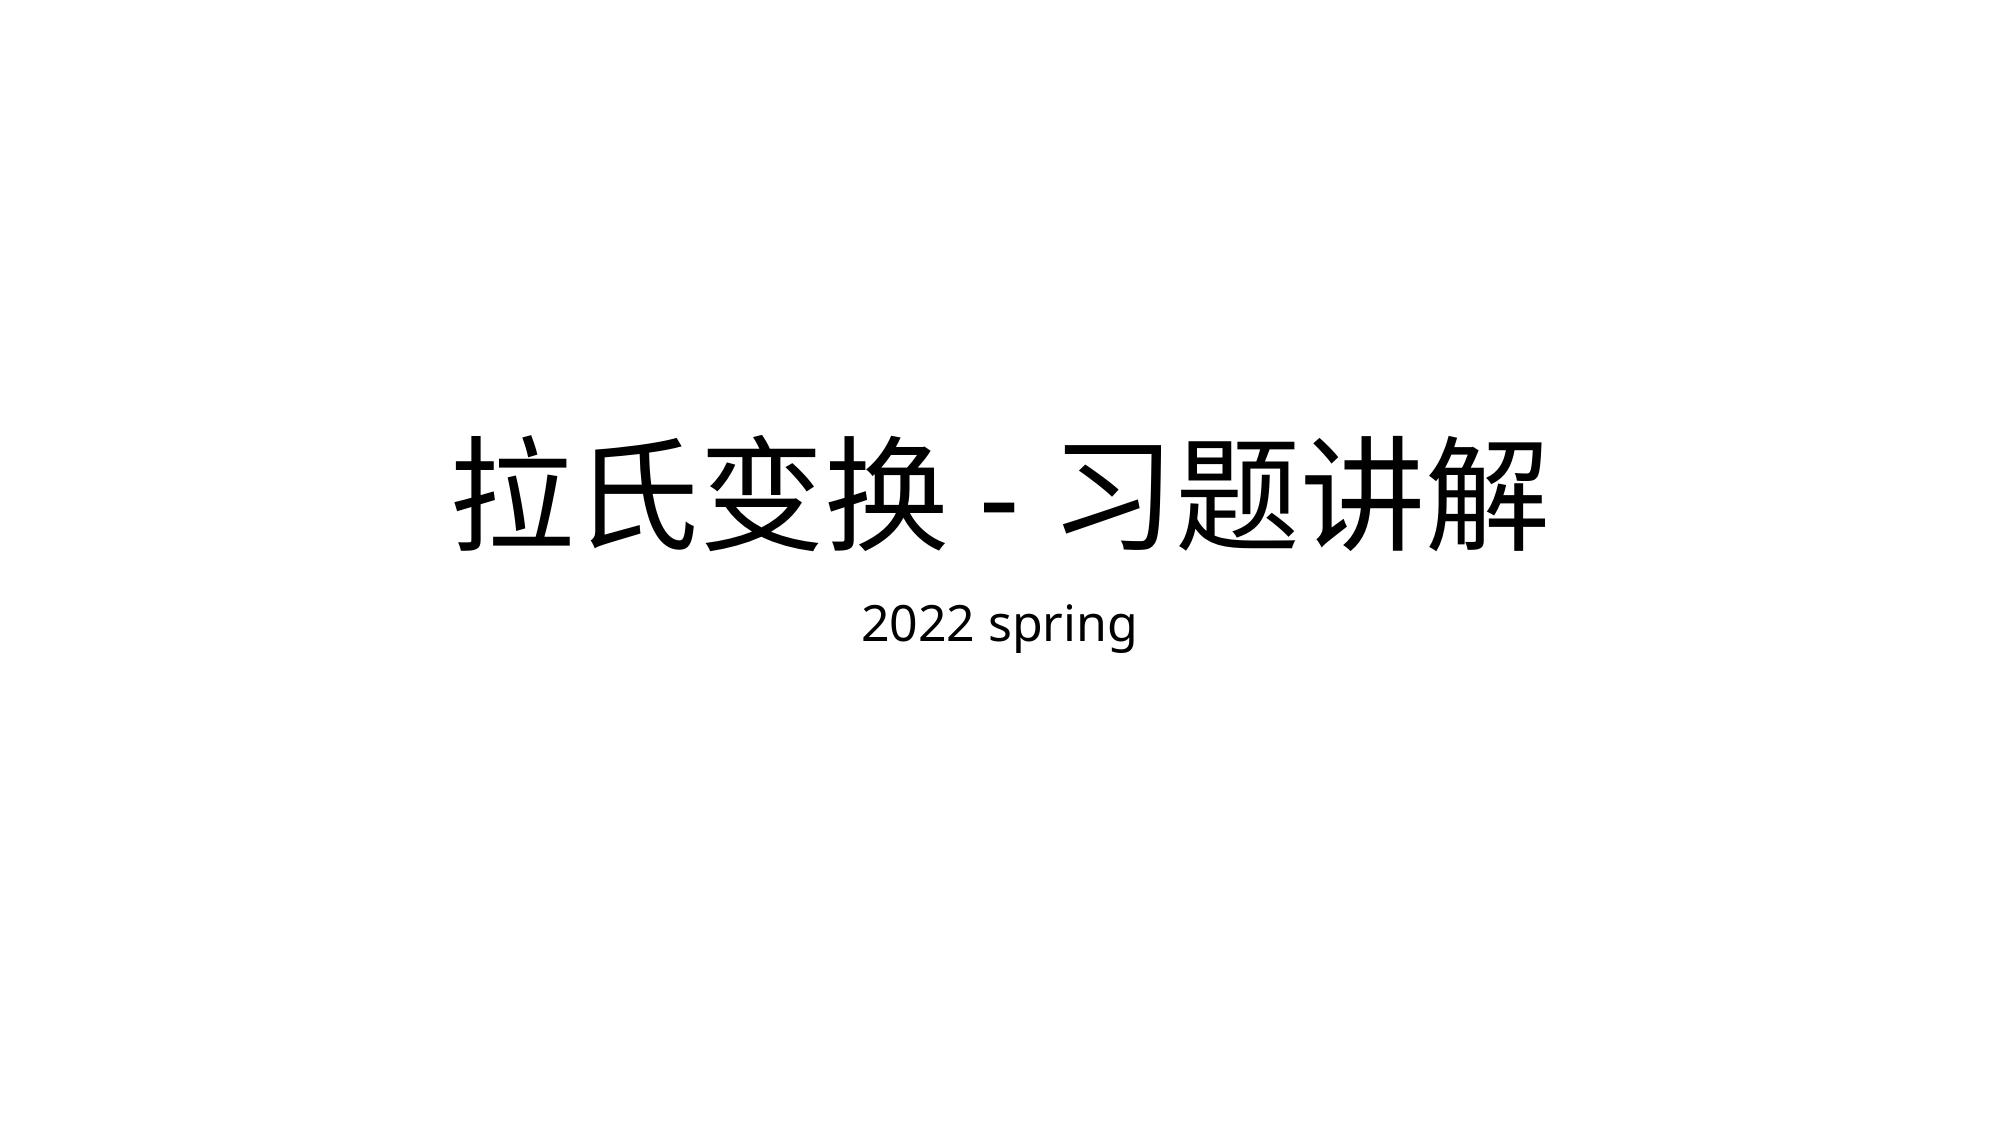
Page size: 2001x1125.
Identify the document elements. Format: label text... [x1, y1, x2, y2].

subtitle 2022 spring [249, 590, 1750, 863]
title 拉氏变换-习题讲解 [249, 184, 1750, 576]
